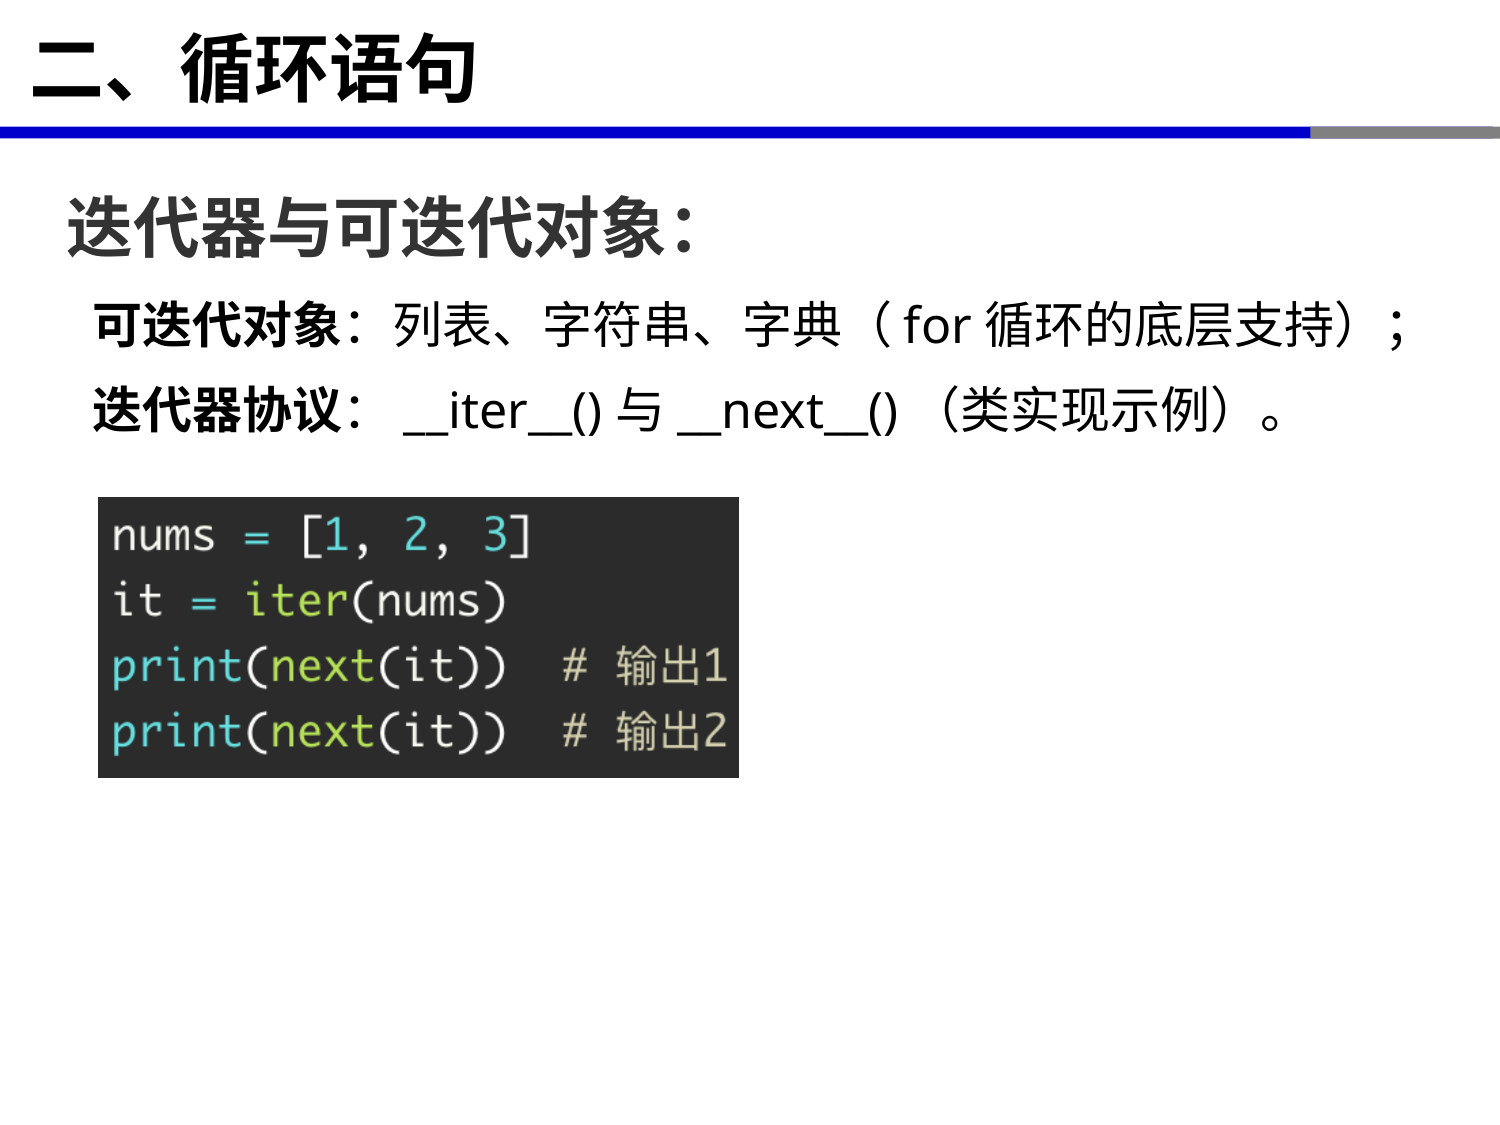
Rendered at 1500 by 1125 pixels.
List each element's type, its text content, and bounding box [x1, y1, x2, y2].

title 二、循环语句 [0, 1, 1479, 132]
picture [98, 497, 739, 778]
text_box 迭代器与可迭代对象： [52, 138, 1158, 274]
text_box 可迭代对象：列表、字符串、字典（for循环的底层支持）； 迭代器协议：__iter__()与__next__()（类实现示例）。 [77, 286, 1479, 531]
